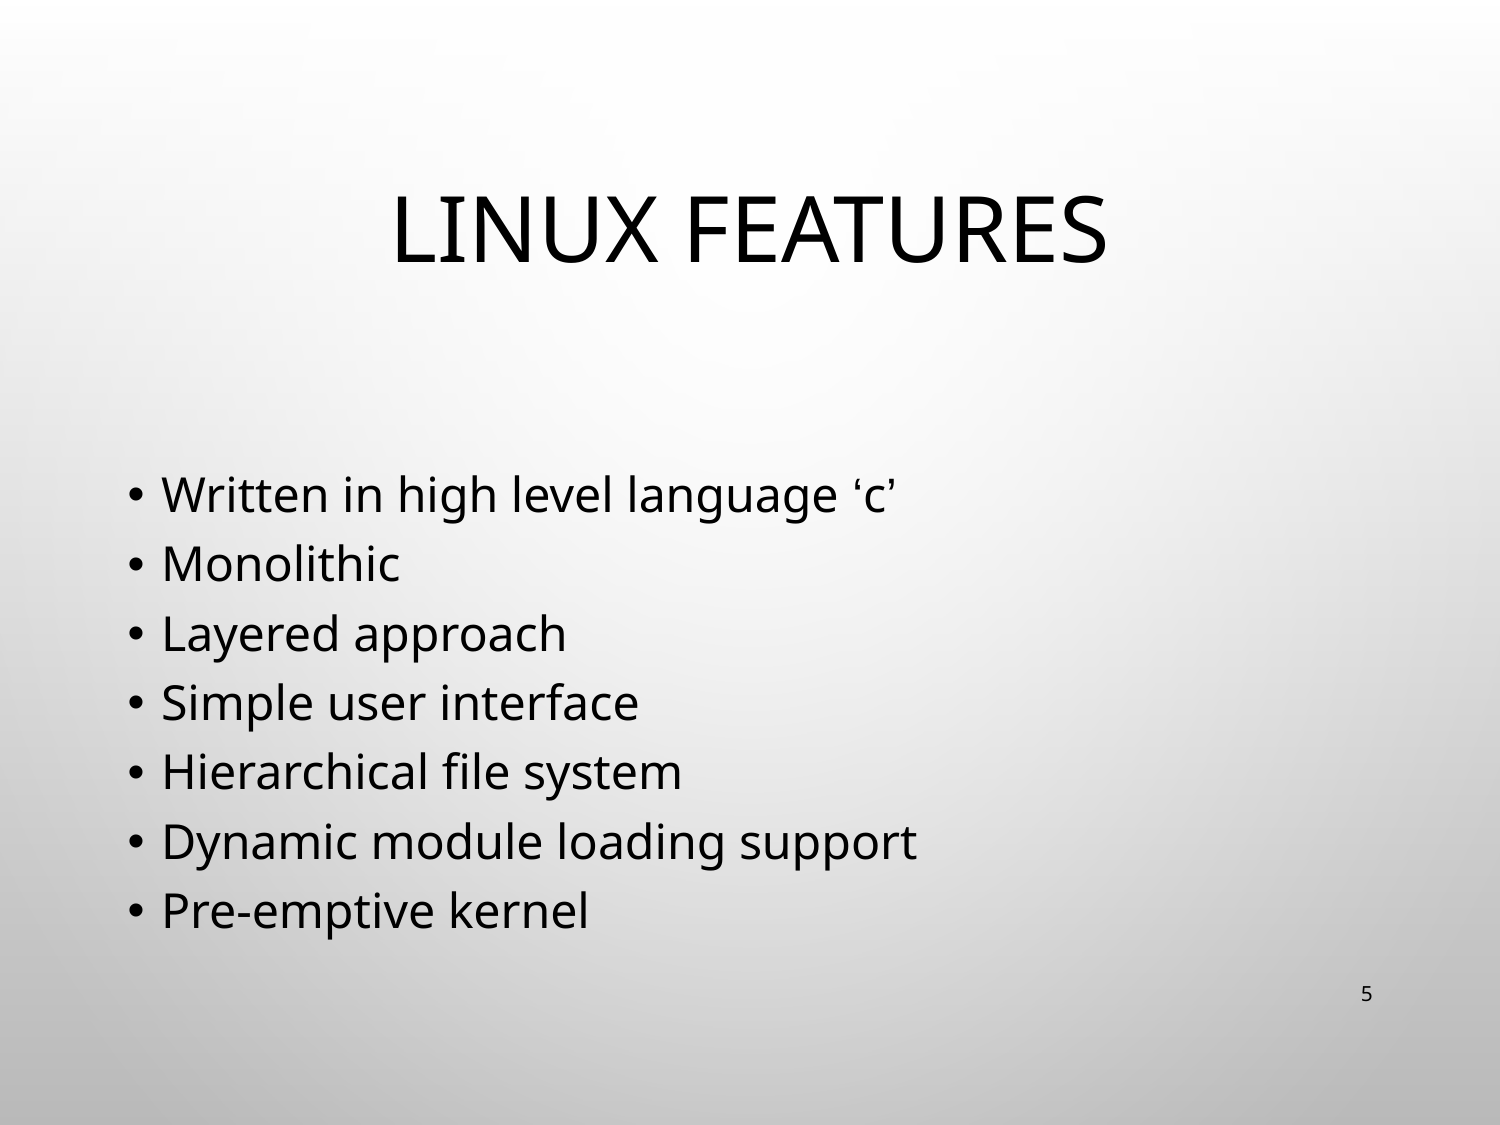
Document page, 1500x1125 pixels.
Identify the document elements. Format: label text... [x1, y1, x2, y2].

title Linux Features [112, 101, 1388, 364]
slide_number 5 [1293, 965, 1388, 1025]
list Written in high level language ‘c’ Monolithic Layered approach Simple user interface Hierarchical file system Dynamic module loading support Pre-emptive kernel [112, 388, 1388, 950]
picture [0, 0, 1500, 1125]
